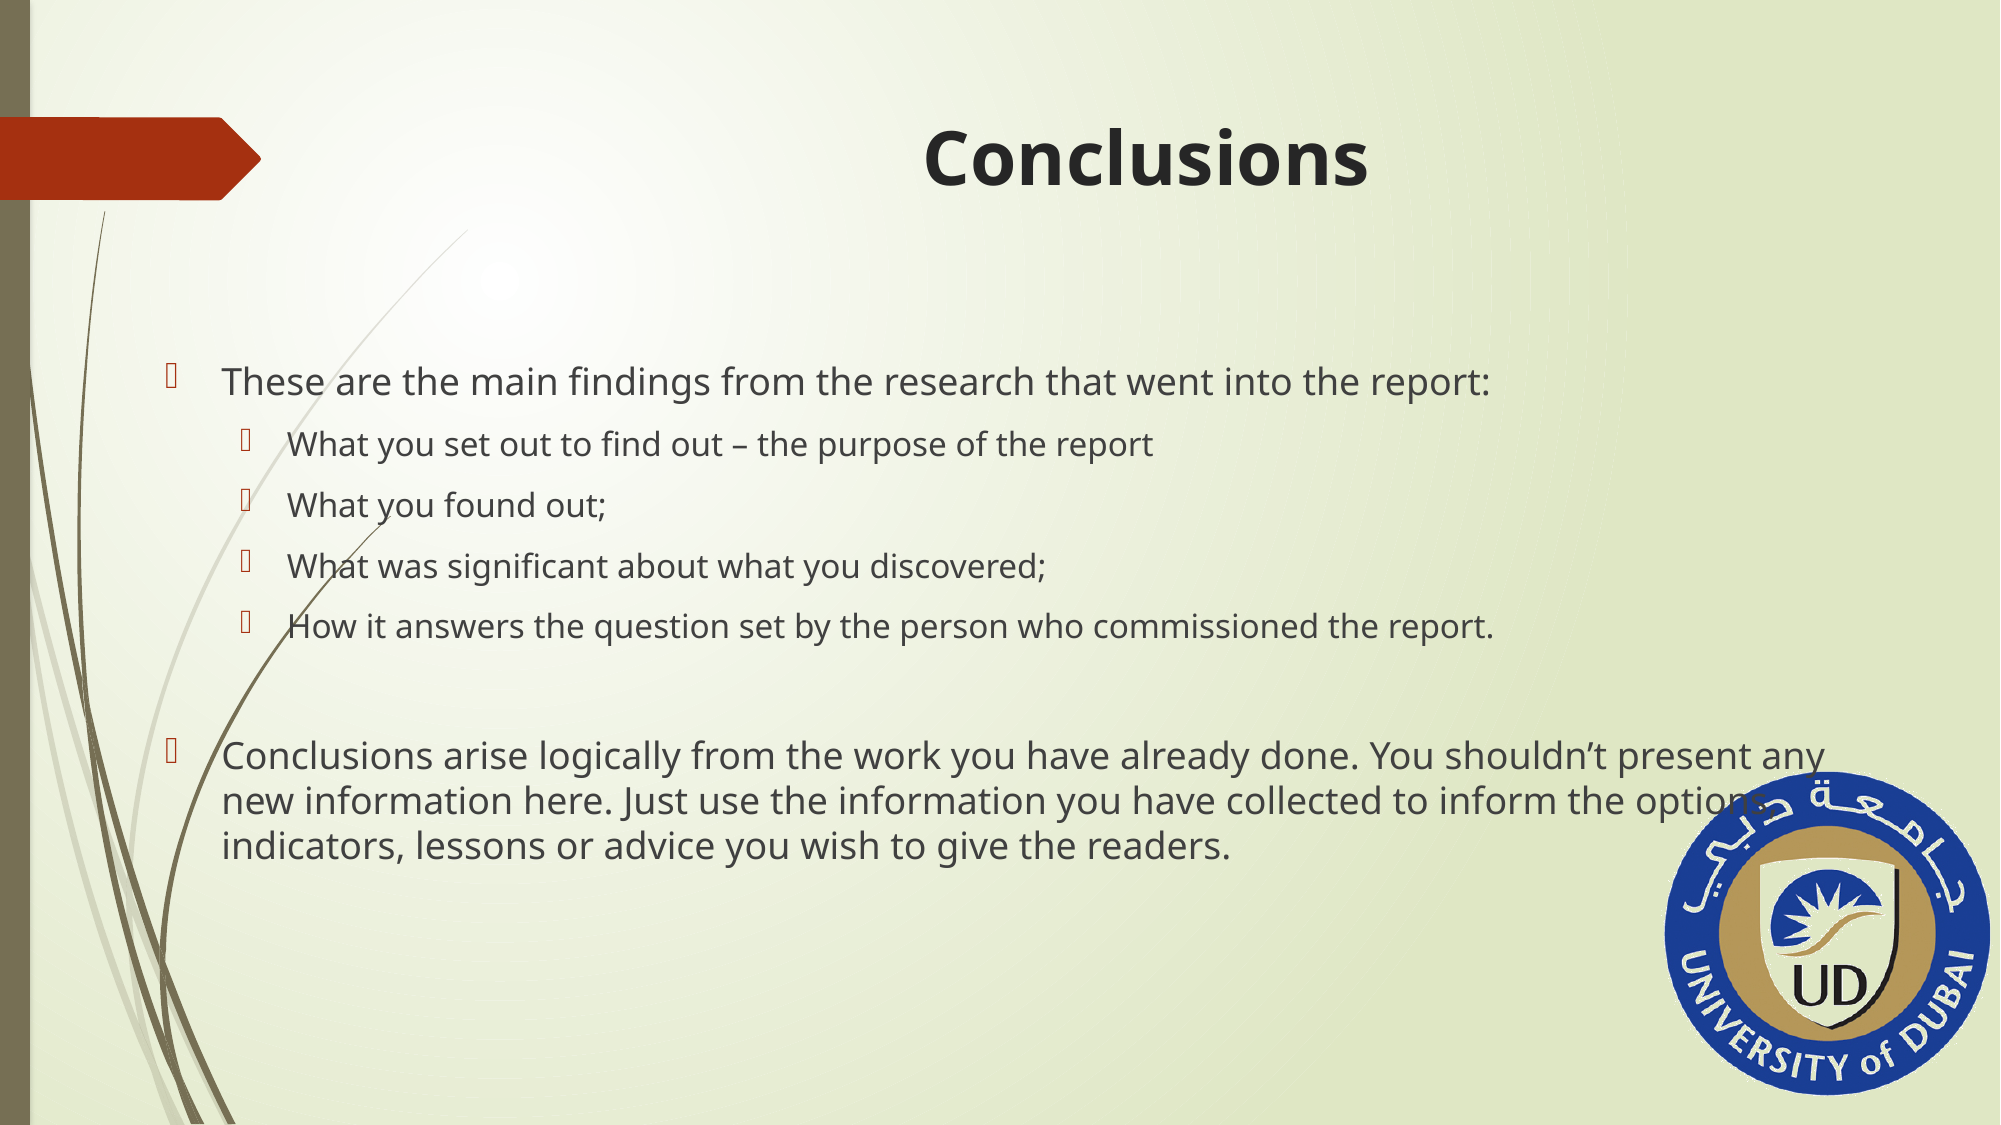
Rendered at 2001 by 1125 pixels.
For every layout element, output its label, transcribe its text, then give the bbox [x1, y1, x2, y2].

list These are the main findings from the research that went into the report: What you set out to find out – the purpose of the report What you found out; What was significant about what you discovered; How it answers the question set by the person who commissioned the report. Conclusions arise logically from the work you have already done. You shouldn’t present any new information here. Just use the information you have collected to inform the options, indicators, lessons or advice you wish to give the readers. [150, 350, 1888, 982]
picture [1653, 749, 2000, 1107]
title Conclusions [425, 102, 1888, 313]
